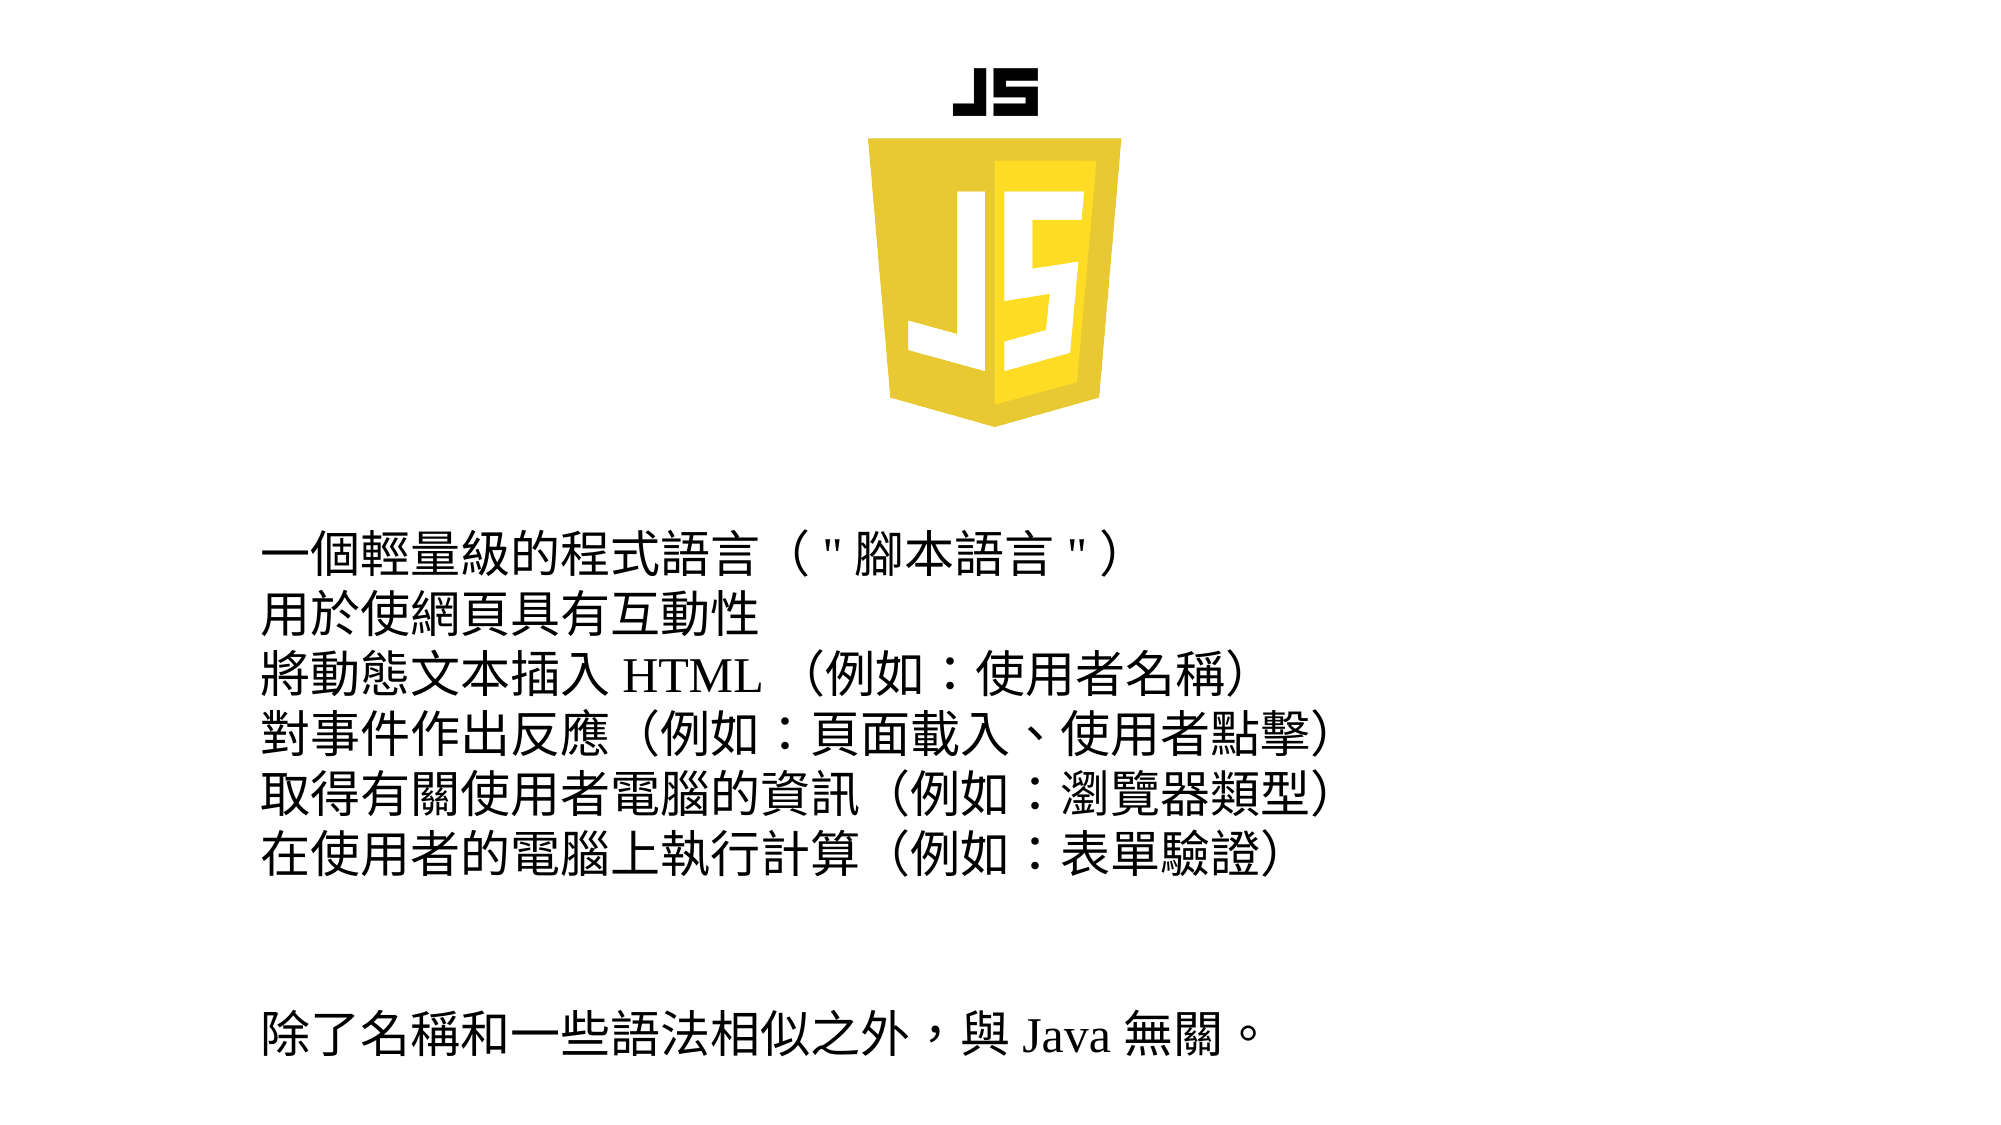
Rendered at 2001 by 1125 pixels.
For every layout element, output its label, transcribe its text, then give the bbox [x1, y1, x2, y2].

picture [817, 40, 1183, 459]
text_box 一個輕量級的程式語言（"腳本語言"） 用於使網頁具有互動性 將動態文本插入HTML（例如：使用者名稱） 對事件作出反應（例如：頁面載入、使用者點擊） 取得有關使用者電腦的資訊（例如：瀏覽器類型） 在使用者的電腦上執行計算（例如：表單驗證） 除了名稱和一些語法相似之外，與Java無關。 [245, 470, 1755, 1071]
